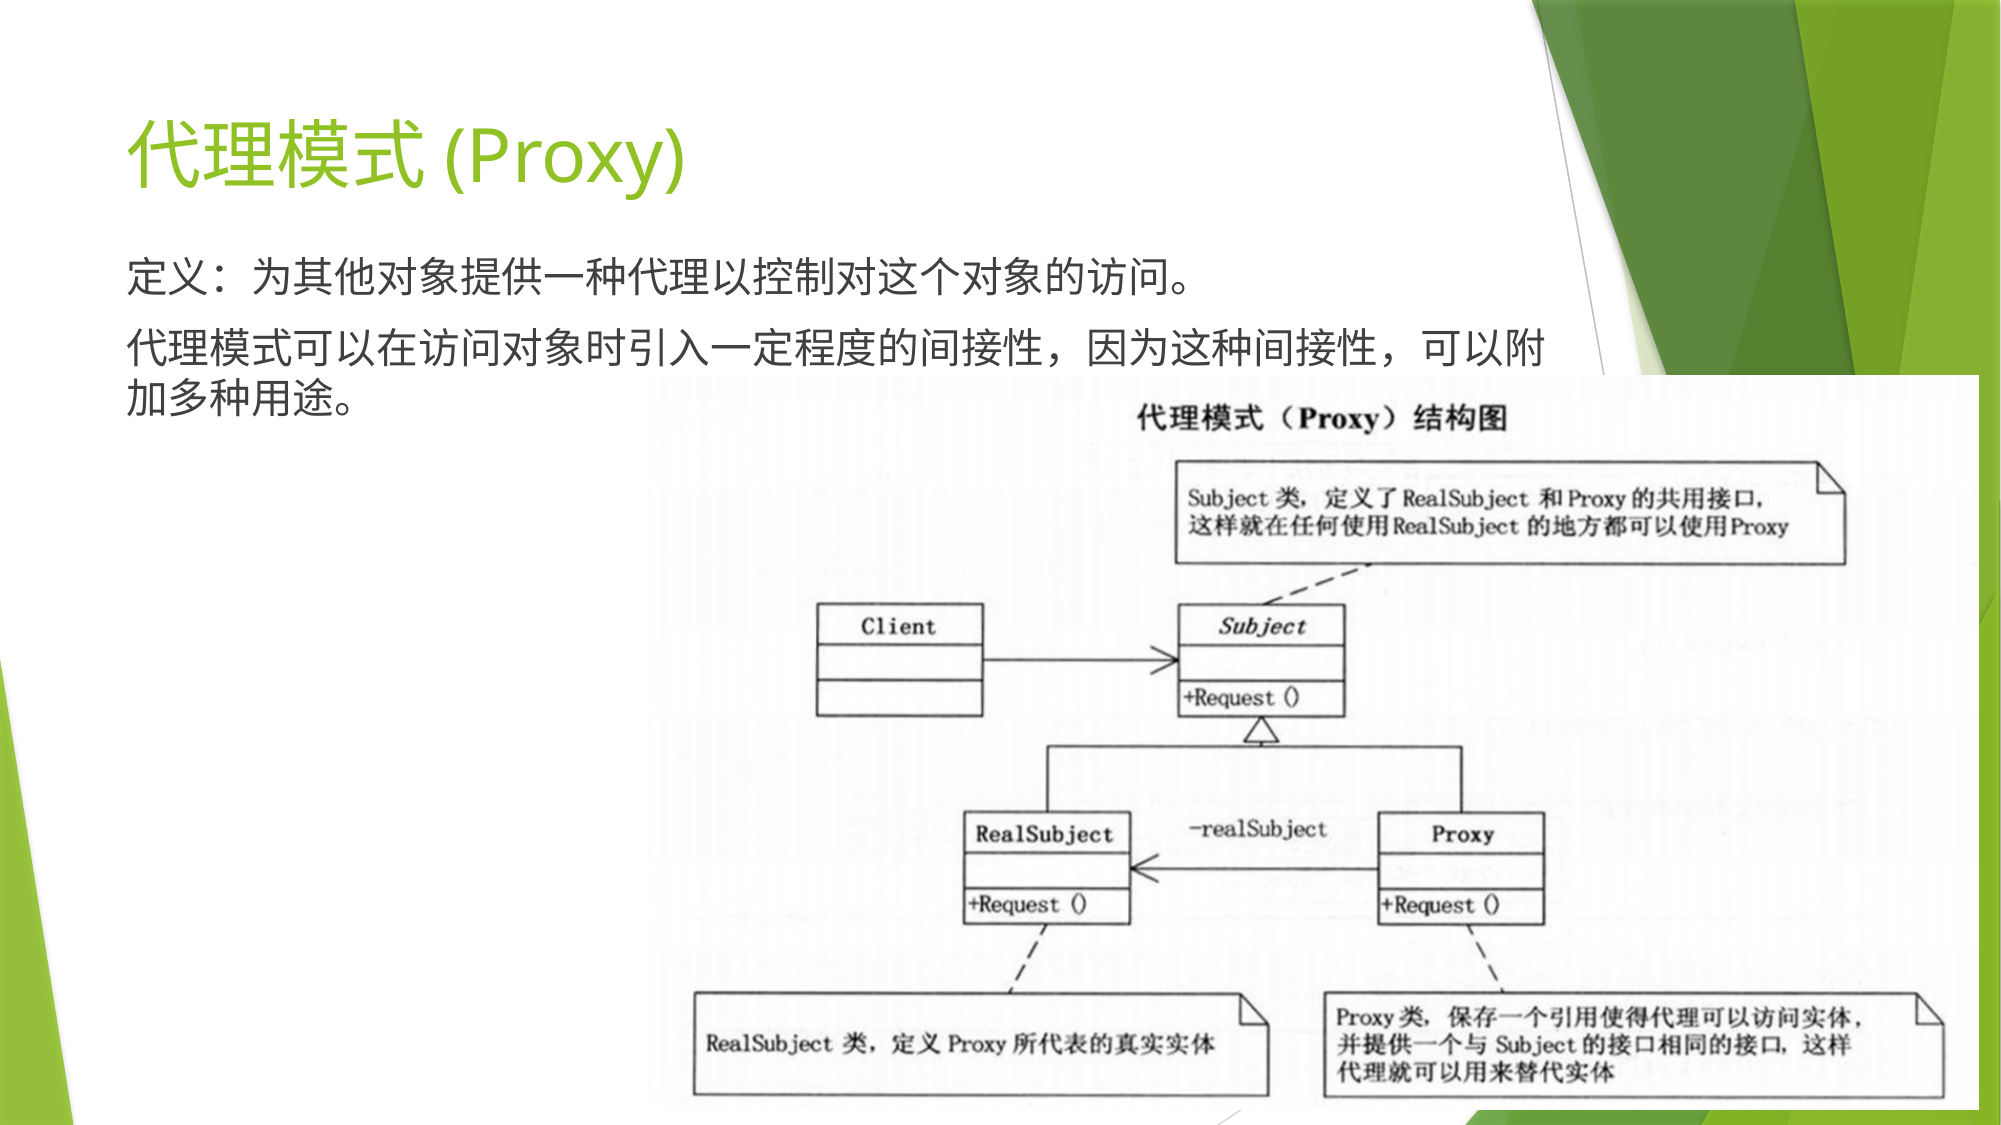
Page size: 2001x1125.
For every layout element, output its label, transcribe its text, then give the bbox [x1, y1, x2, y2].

title 代理模式(Proxy) [111, 99, 1522, 222]
picture [648, 375, 1980, 1111]
list 定义：为其他对象提供一种代理以控制对这个对象的访问。 代理模式可以在访问对象时引入一定程度的间接性，因为这种间接性，可以附加多种用途。 [111, 243, 1591, 463]
